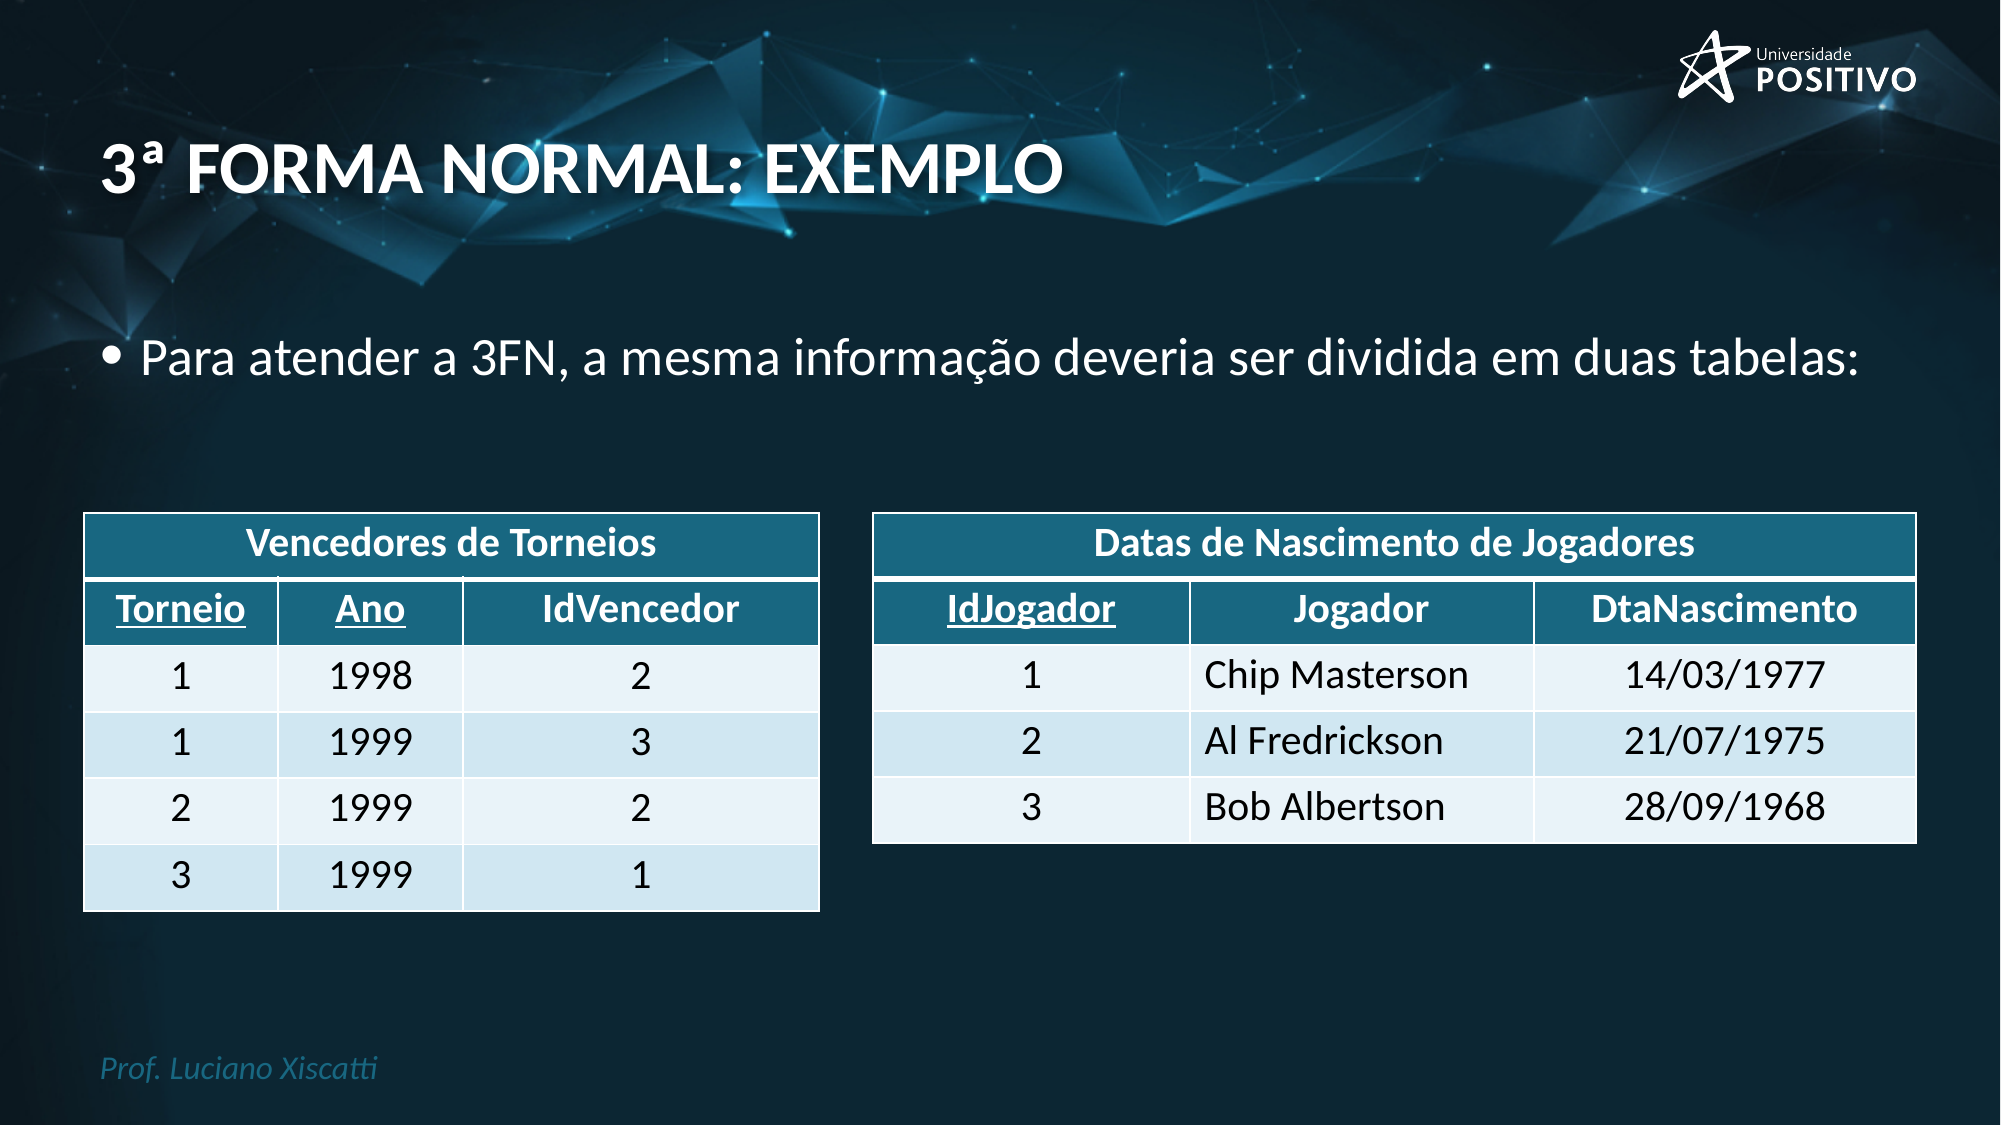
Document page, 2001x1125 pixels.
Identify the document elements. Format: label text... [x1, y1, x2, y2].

table_cell 2 [85, 779, 277, 844]
table_cell Al Fredrickson [1191, 712, 1533, 776]
table_cell 1 [874, 646, 1189, 710]
table_cell 2 [464, 646, 818, 711]
table_cell 1999 [279, 845, 462, 910]
table_cell 3 [874, 778, 1189, 842]
table_cell 1 [85, 713, 277, 777]
table_cell 21/07/1975 [1535, 712, 1915, 776]
table_header Vencedores de Torneios [85, 514, 818, 577]
table_cell 3 [85, 845, 277, 910]
table_cell Ano [279, 582, 462, 645]
table_cell Jogador [1191, 582, 1533, 644]
table_cell 1998 [279, 646, 462, 711]
table_cell IdJogador [874, 582, 1189, 644]
table_cell 1 [85, 646, 277, 711]
title 3ª forma normal: exemplo [84, 57, 1916, 281]
table_cell 2 [874, 712, 1189, 776]
table_cell 1999 [279, 779, 462, 844]
table_cell IdVencedor [464, 582, 818, 645]
list Para atender a 3FN, a mesma informação deveria ser dividida em duas tabelas: [84, 301, 1916, 468]
table_cell 3 [464, 713, 818, 777]
table_cell 14/03/1977 [1535, 646, 1915, 710]
table_cell 1 [464, 845, 818, 910]
table_cell Torneio [85, 582, 277, 645]
table_cell 28/09/1968 [1535, 778, 1915, 842]
table_header Datas de Nascimento de Jogadores [874, 514, 1915, 576]
table_cell Chip Masterson [1191, 646, 1533, 710]
table_cell DtaNascimento [1535, 582, 1915, 644]
table_cell Bob Albertson [1191, 778, 1533, 842]
table_cell 1999 [279, 713, 462, 777]
table_cell 2 [464, 779, 818, 844]
picture [0, 0, 2001, 1125]
